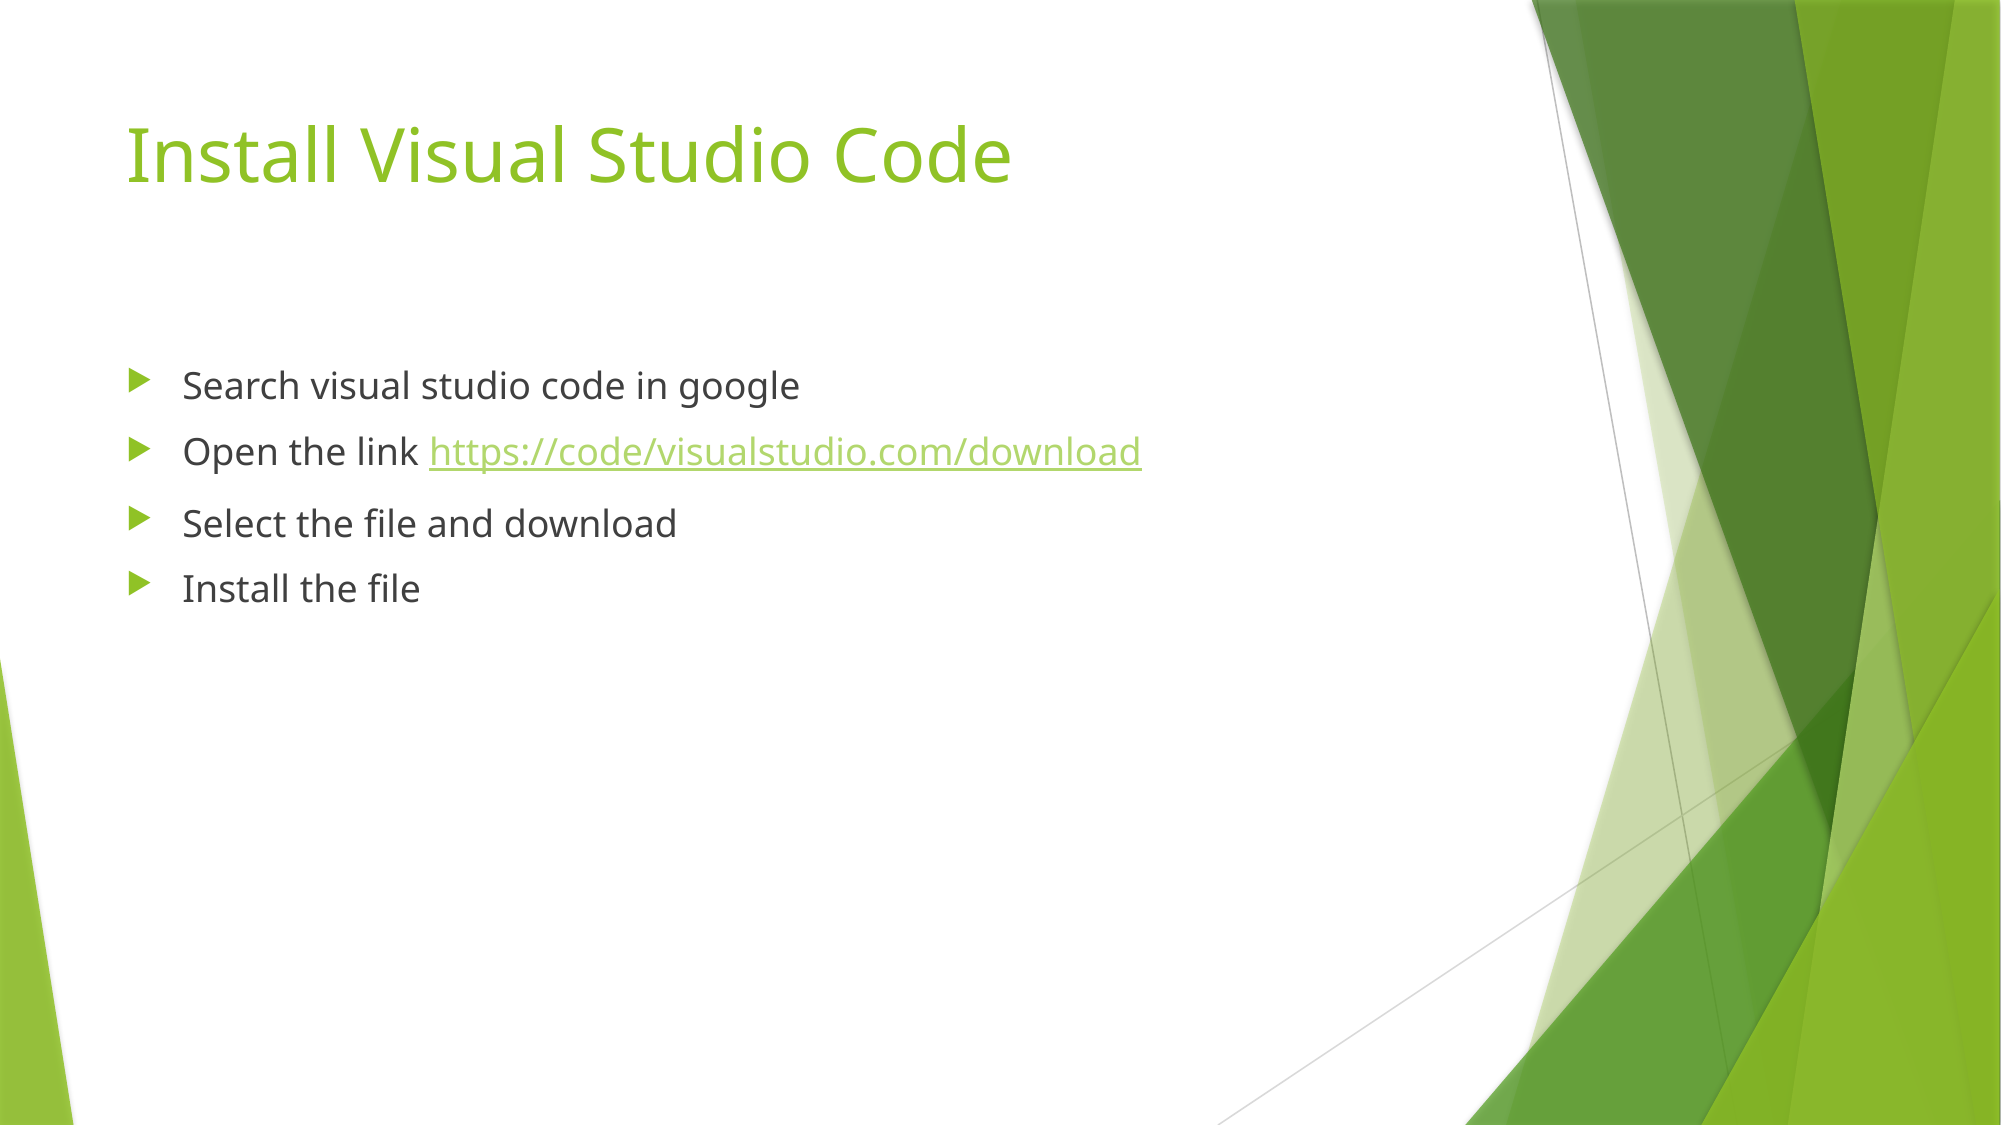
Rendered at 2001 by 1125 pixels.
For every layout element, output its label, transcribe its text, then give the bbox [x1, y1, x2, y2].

title Install Visual Studio Code [111, 99, 1522, 317]
list Search visual studio code in google Open the link https://code/visualstudio.com/download Select the file and download Install the file [111, 354, 1522, 992]
